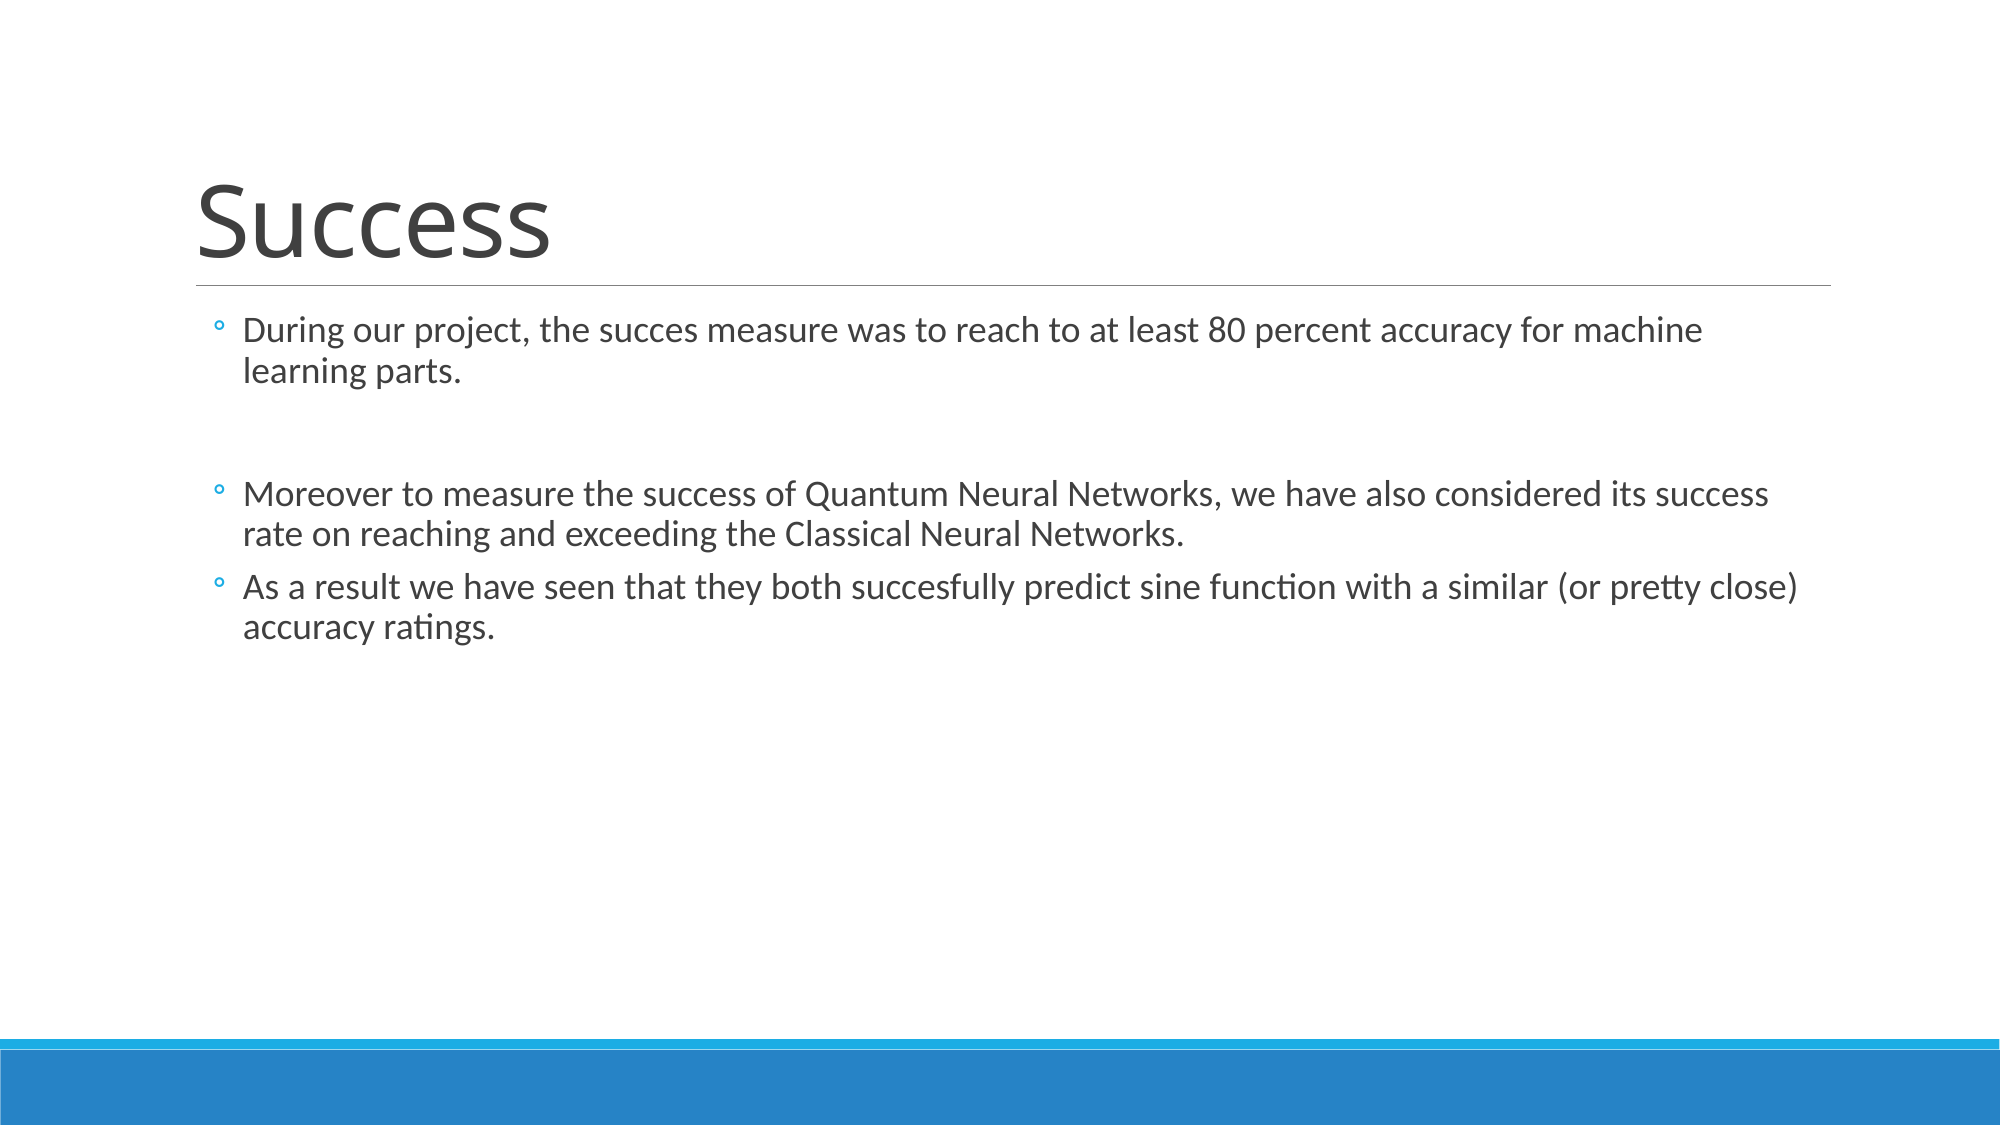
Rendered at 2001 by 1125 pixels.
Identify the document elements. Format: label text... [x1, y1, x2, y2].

title Success [180, 47, 1830, 285]
list During our project, the succes measure was to reach to at least 80 percent accuracy for machine learning parts. Moreover to measure the success of Quantum Neural Networks, we have also considered its success rate on reaching and exceeding the Classical Neural Networks. As a result we have seen that they both succesfully predict sine function with a similar (or pretty close) accuracy ratings. [180, 302, 1830, 963]
